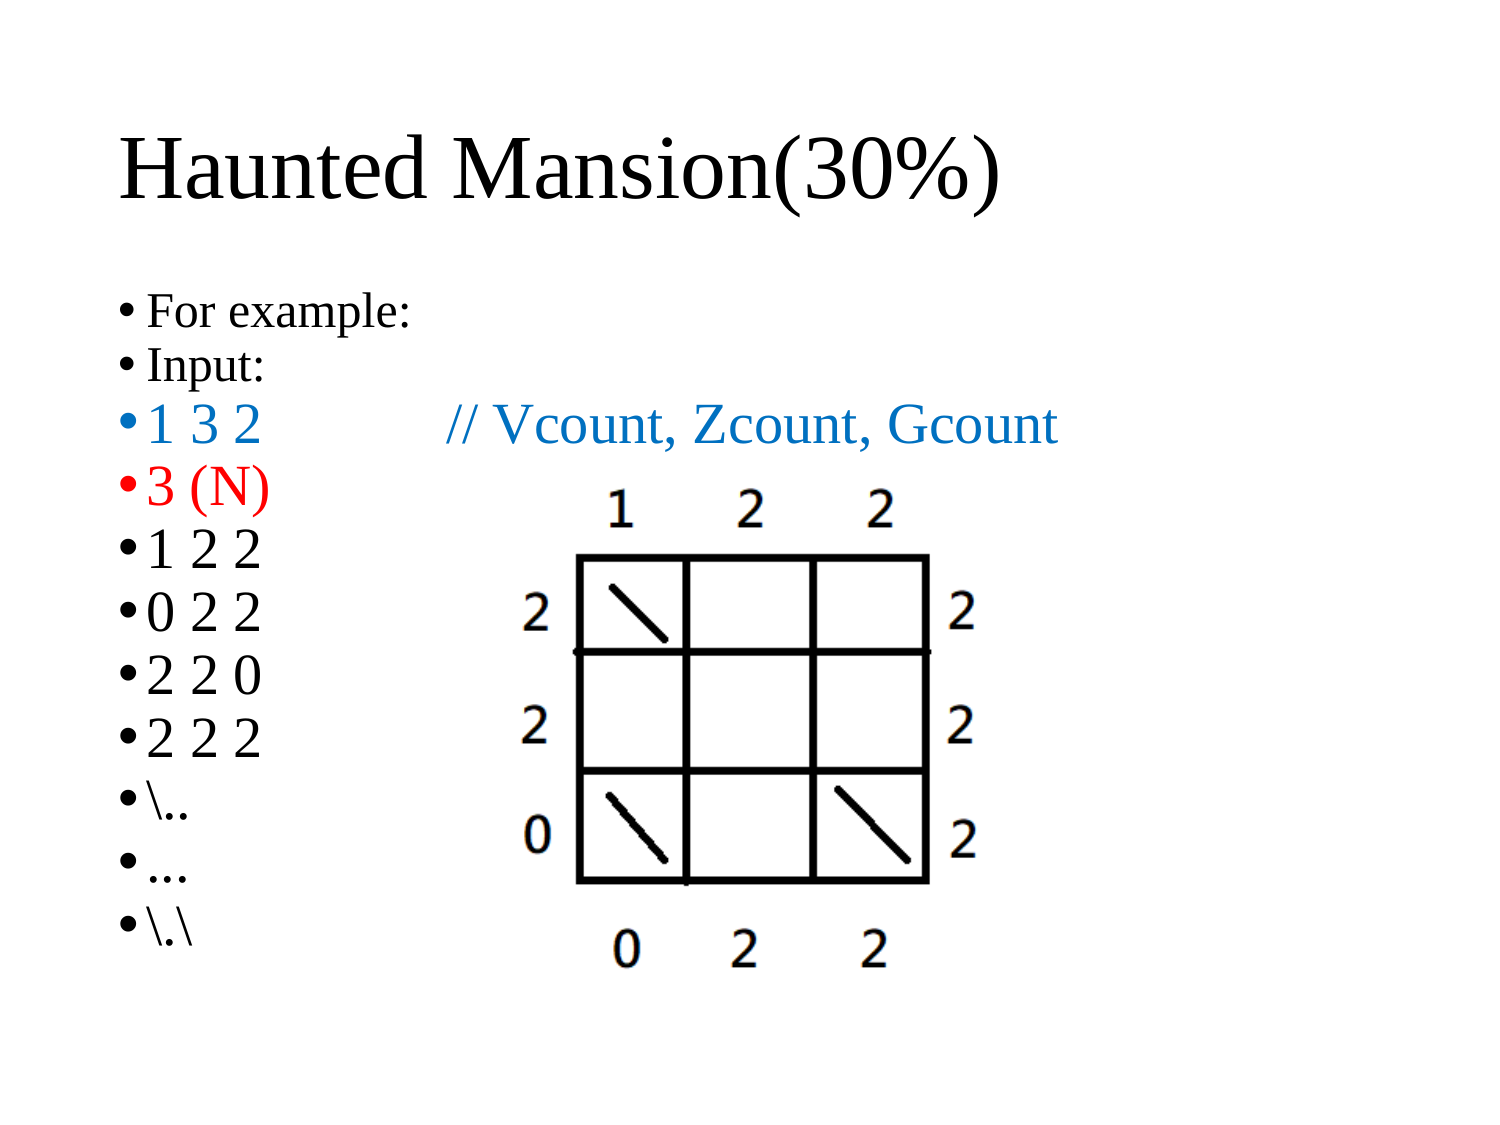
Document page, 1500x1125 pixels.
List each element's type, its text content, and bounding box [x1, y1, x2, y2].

list For example: Input: 1 3 2 // Vcount, Zcount, Gcount 3 (N) 1 2 2 0 2 2 2 2 0 2 2 2 \.. ... \.\ [103, 277, 1397, 1053]
title Haunted Mansion(30%) [103, 59, 1397, 277]
picture [487, 476, 1013, 977]
